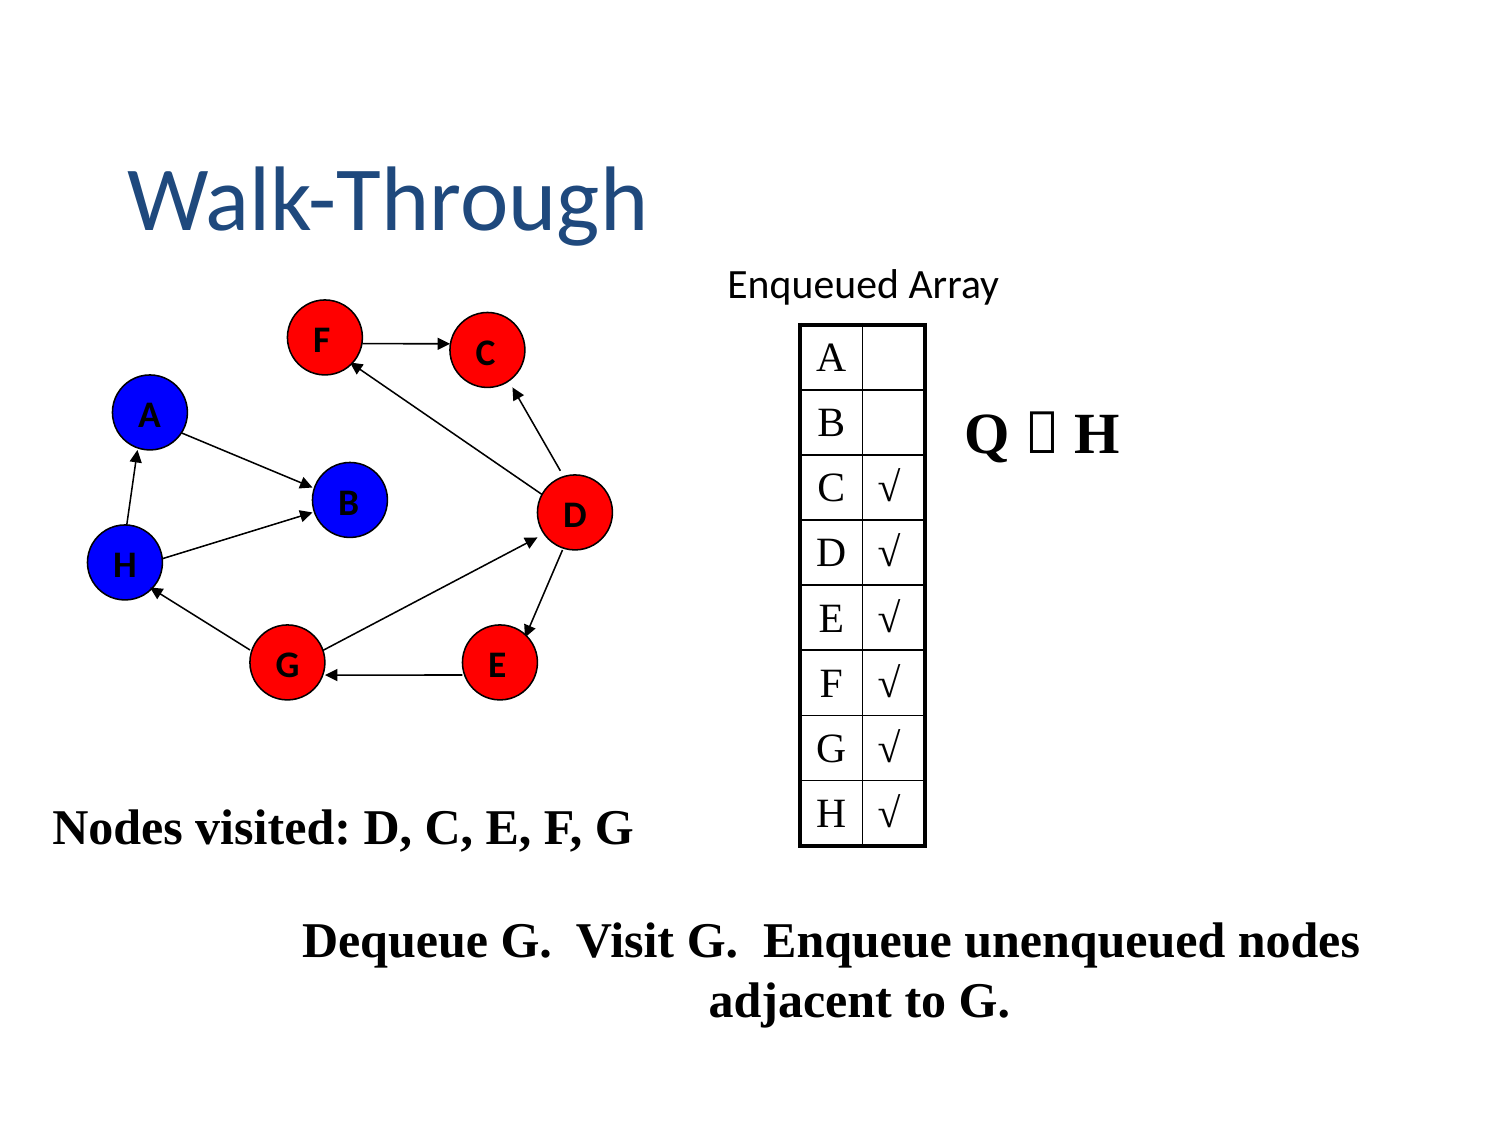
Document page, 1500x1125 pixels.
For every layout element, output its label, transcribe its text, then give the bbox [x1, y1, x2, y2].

table_cell √ [863, 521, 923, 584]
table_cell E [802, 586, 862, 649]
table_cell D [802, 521, 862, 584]
text_box [163, 510, 313, 559]
text_box F [287, 299, 363, 375]
text_box [362, 337, 451, 350]
text_box [87, 403, 175, 488]
text_box E [462, 624, 538, 700]
text_box Enqueued Array [712, 249, 1025, 315]
text_box D [537, 474, 613, 550]
table_cell √ [863, 716, 923, 780]
text_box [512, 387, 561, 471]
text_box Nodes visited: D, C, E, F, G [37, 787, 775, 863]
table_cell √ [863, 651, 923, 715]
text_box Dequeue G. Visit G. Enqueue unenqueued nodes adjacent to G. [249, 899, 1413, 1035]
table_header [863, 327, 923, 389]
text_box Q  H [949, 387, 1463, 473]
text_box [324, 668, 463, 682]
table_cell C [802, 456, 862, 519]
text_box [150, 587, 251, 651]
text_box [323, 537, 538, 650]
text_box B [312, 462, 388, 538]
text_box G [249, 624, 325, 700]
text_box [351, 363, 542, 494]
text_box [524, 549, 563, 636]
table_cell G [802, 716, 862, 780]
text_box Walk-Through [112, 99, 1388, 288]
table_cell √ [863, 586, 923, 649]
text_box A [112, 374, 188, 450]
table_header A [802, 327, 862, 389]
table_cell H [802, 781, 862, 844]
text_box C [449, 312, 525, 388]
text_box [182, 432, 313, 489]
table_cell [863, 391, 923, 454]
text_box H [87, 524, 163, 600]
table_cell B [802, 391, 862, 454]
table_cell √ [863, 781, 923, 844]
table_cell F [802, 651, 862, 715]
table_cell √ [863, 456, 923, 519]
